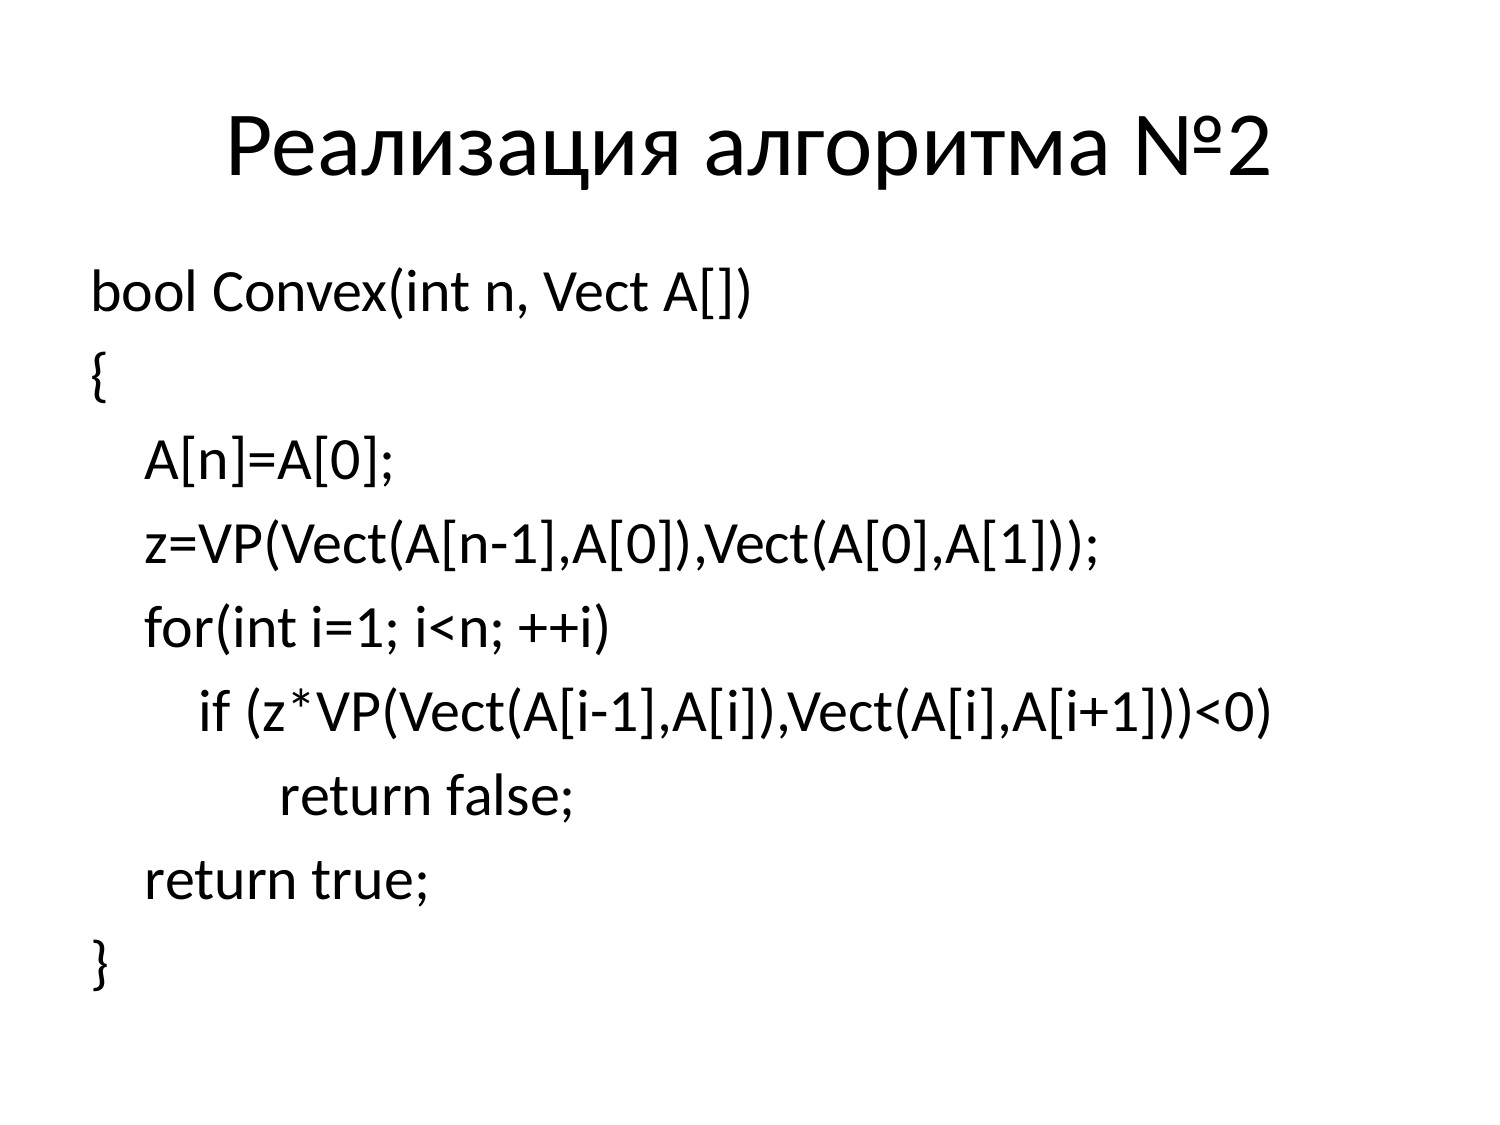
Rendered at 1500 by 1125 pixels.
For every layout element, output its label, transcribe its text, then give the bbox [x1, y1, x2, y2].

title Реализация алгоритма №2 [75, 45, 1425, 233]
list bool Convex(int n, Vect A[]) { A[n]=A[0]; z=VP(Vect(A[n-1],A[0]),Vect(A[0],A[1])); for(int i=1; i<n; ++i) if (z*VP(Vect(A[i-1],A[i]),Vect(A[i],A[i+1]))<0) return false; return true; } [75, 243, 1425, 1005]
